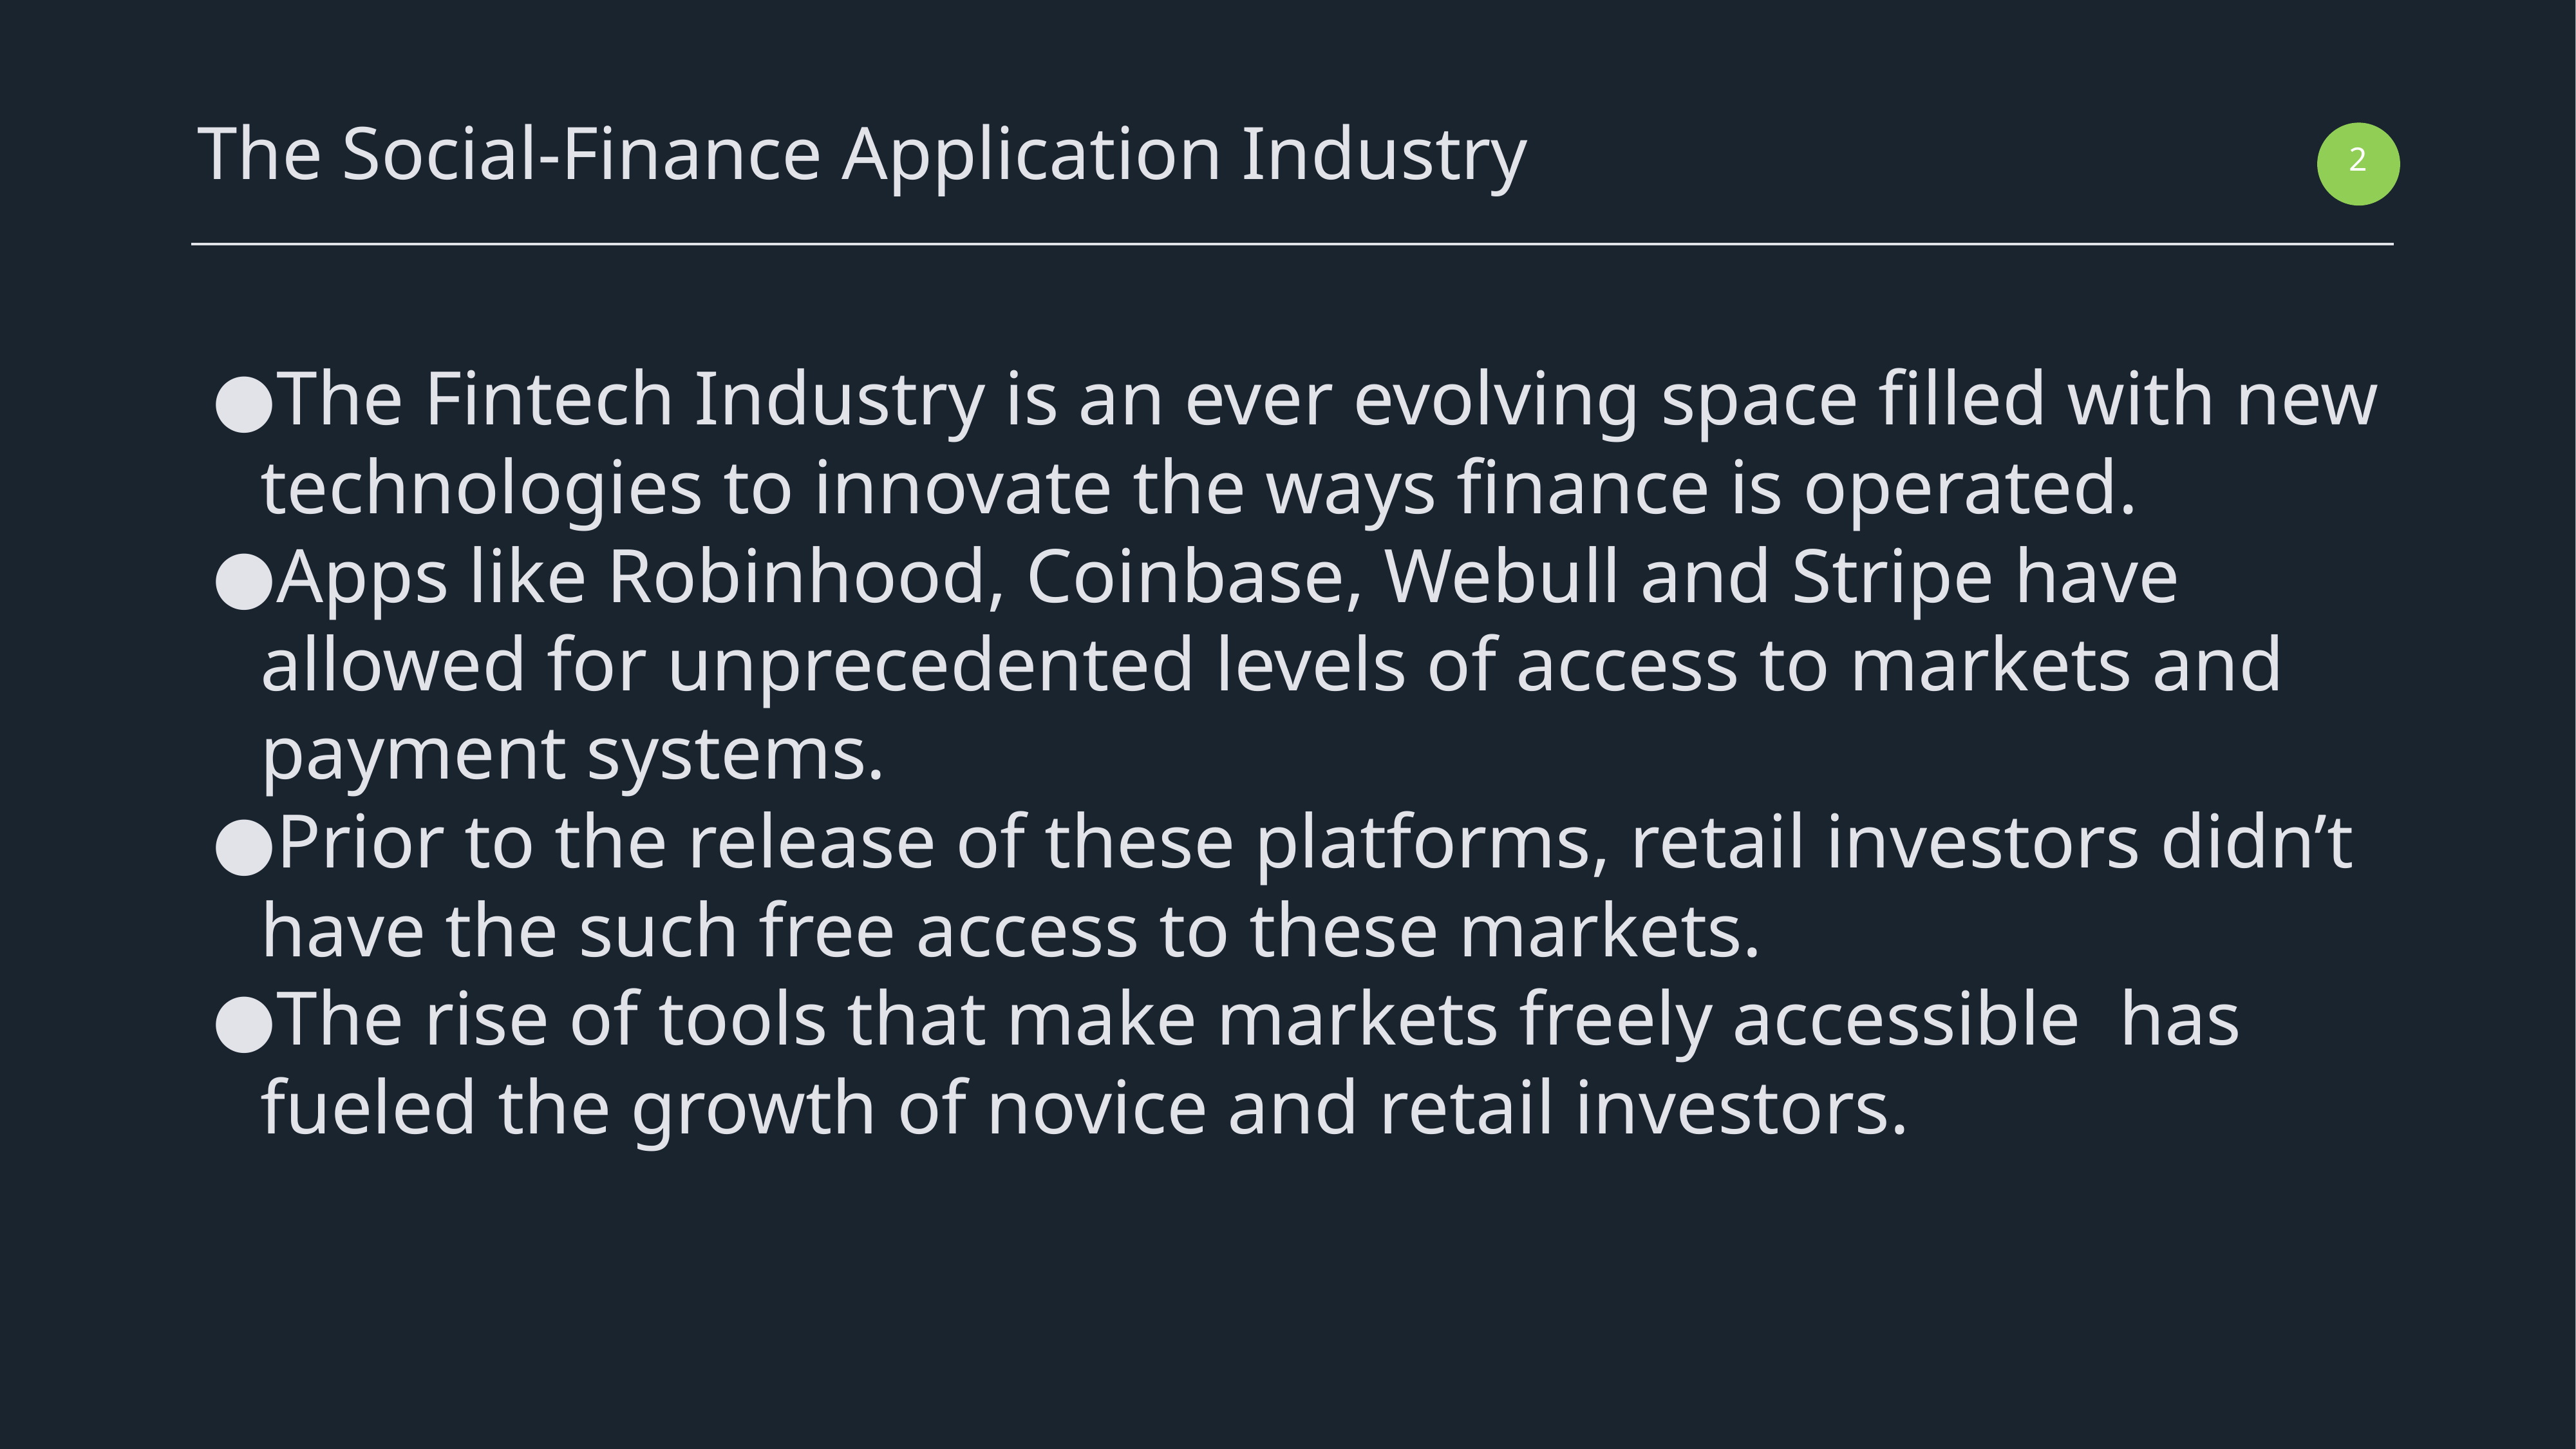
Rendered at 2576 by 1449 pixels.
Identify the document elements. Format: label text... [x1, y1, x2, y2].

text_box The Social-Finance Application Industry [187, 102, 2013, 200]
text_box The Fintech Industry is an ever evolving space filled with new technologies to innovate the ways finance is operated. Apps like Robinhood, Coinbase, Webull and Stripe have allowed for unprecedented levels of access to markets and payment systems. Prior to the release of these platforms, retail investors didn’t have the such free access to these markets. The rise of tools that make markets freely accessible has fueled the growth of novice and retail investors. [202, 341, 2394, 1286]
slide_number ‹#› [2309, 125, 2407, 196]
